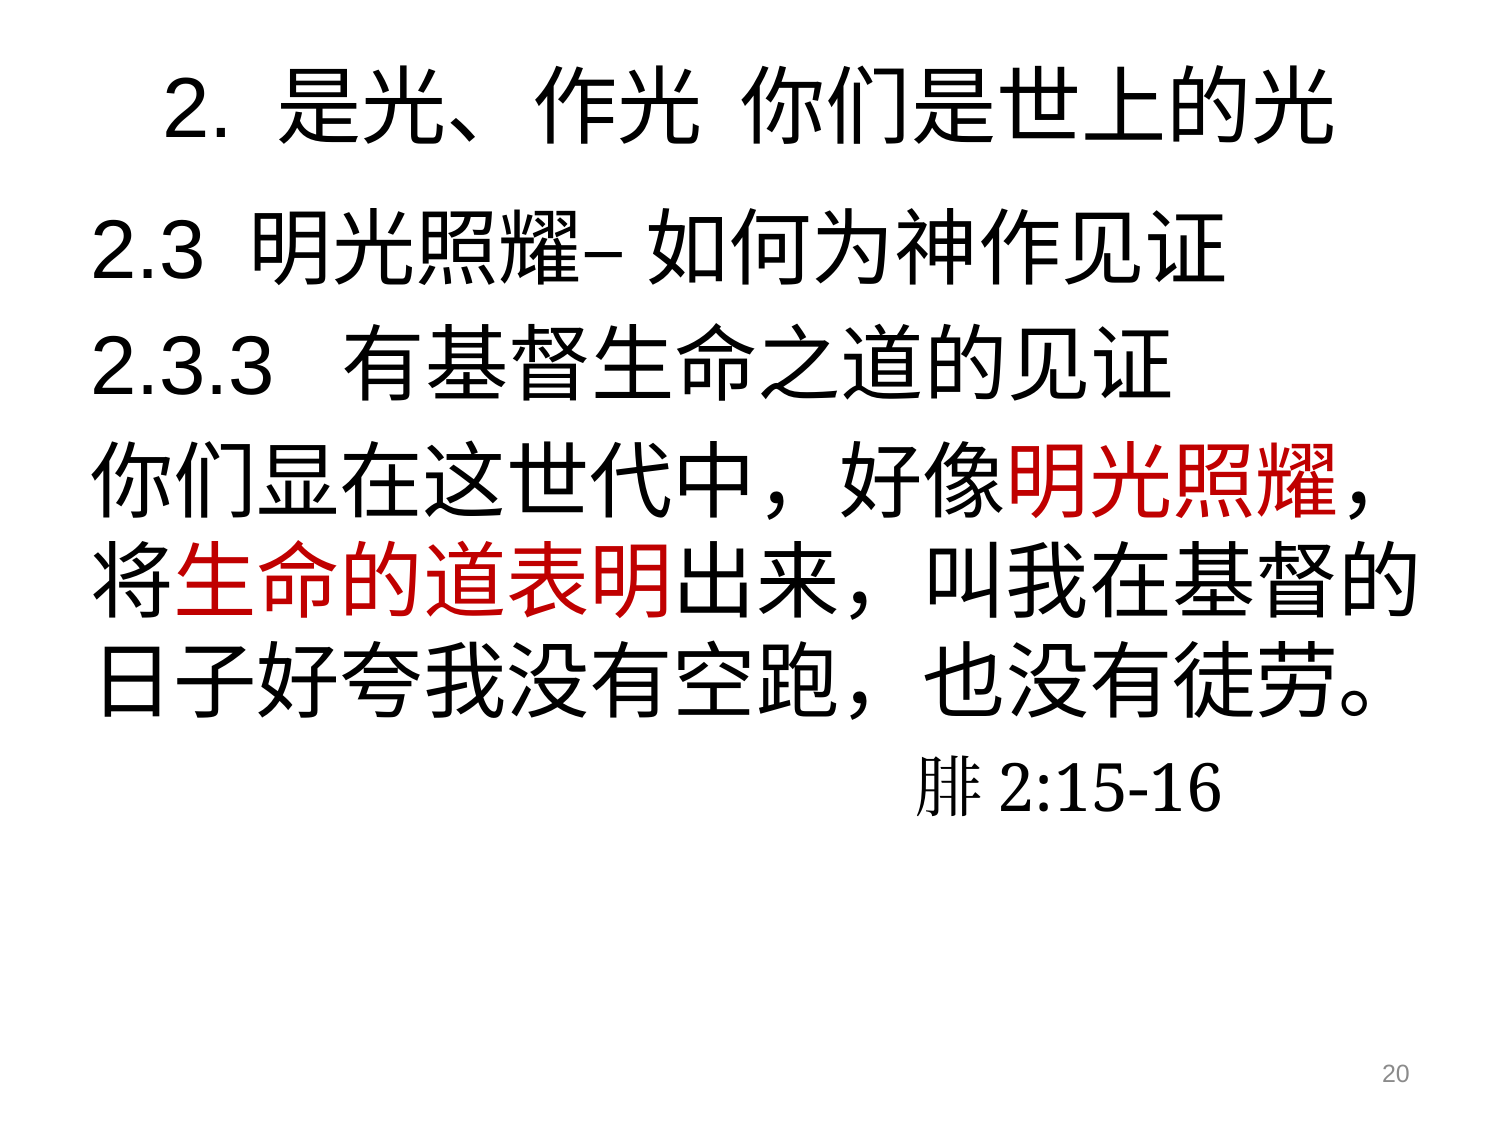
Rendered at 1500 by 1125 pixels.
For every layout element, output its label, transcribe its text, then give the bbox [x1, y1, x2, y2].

title 2. 是光、作光 你们是世上的光 [75, 45, 1425, 163]
slide_number 20 [1074, 1042, 1425, 1103]
list 2.3 明光照耀– 如何为神作见证 2.3.3 有基督生命之道的见证 你们显在这世代中，好像明光照耀，将生命的道表明出来，叫我在基督的日子好夸我没有空跑，也没有徒劳。 腓2:15-16 [75, 187, 1450, 1075]
